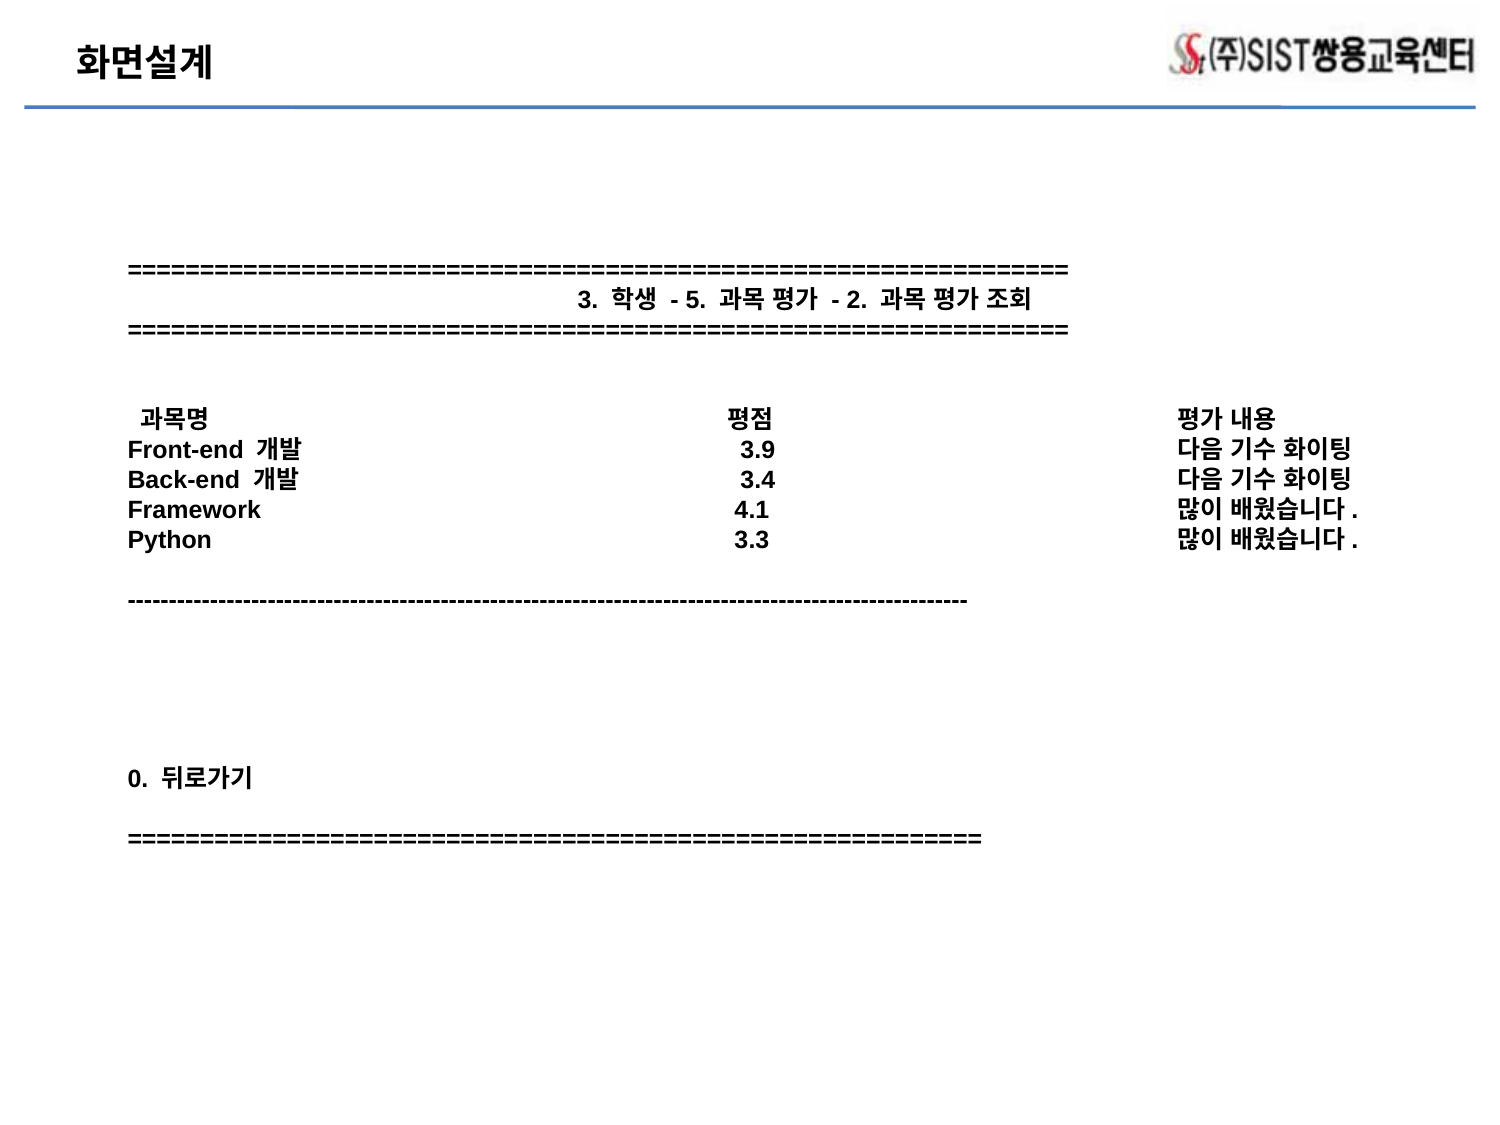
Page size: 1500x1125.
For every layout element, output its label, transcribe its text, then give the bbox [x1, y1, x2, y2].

picture [1166, 4, 1480, 92]
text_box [23, 31, 1476, 108]
title ================================================================= 3. 학생 - 5. 과목 평가 - 2. 과목 평가 조회 ================================================================= 과목명 평점 평가 내용 Front-end 개발 3.9 다음 기수 화이팅 Back-end 개발 3.4 다음 기수 화이팅 Framework 4.1 많이 배웠습니다. Python 3.3 많이 배웠습니다. ------------------------------------------------------------------------------------------------------ 0. 뒤로가기 =========================================================== [112, 117, 1388, 1020]
